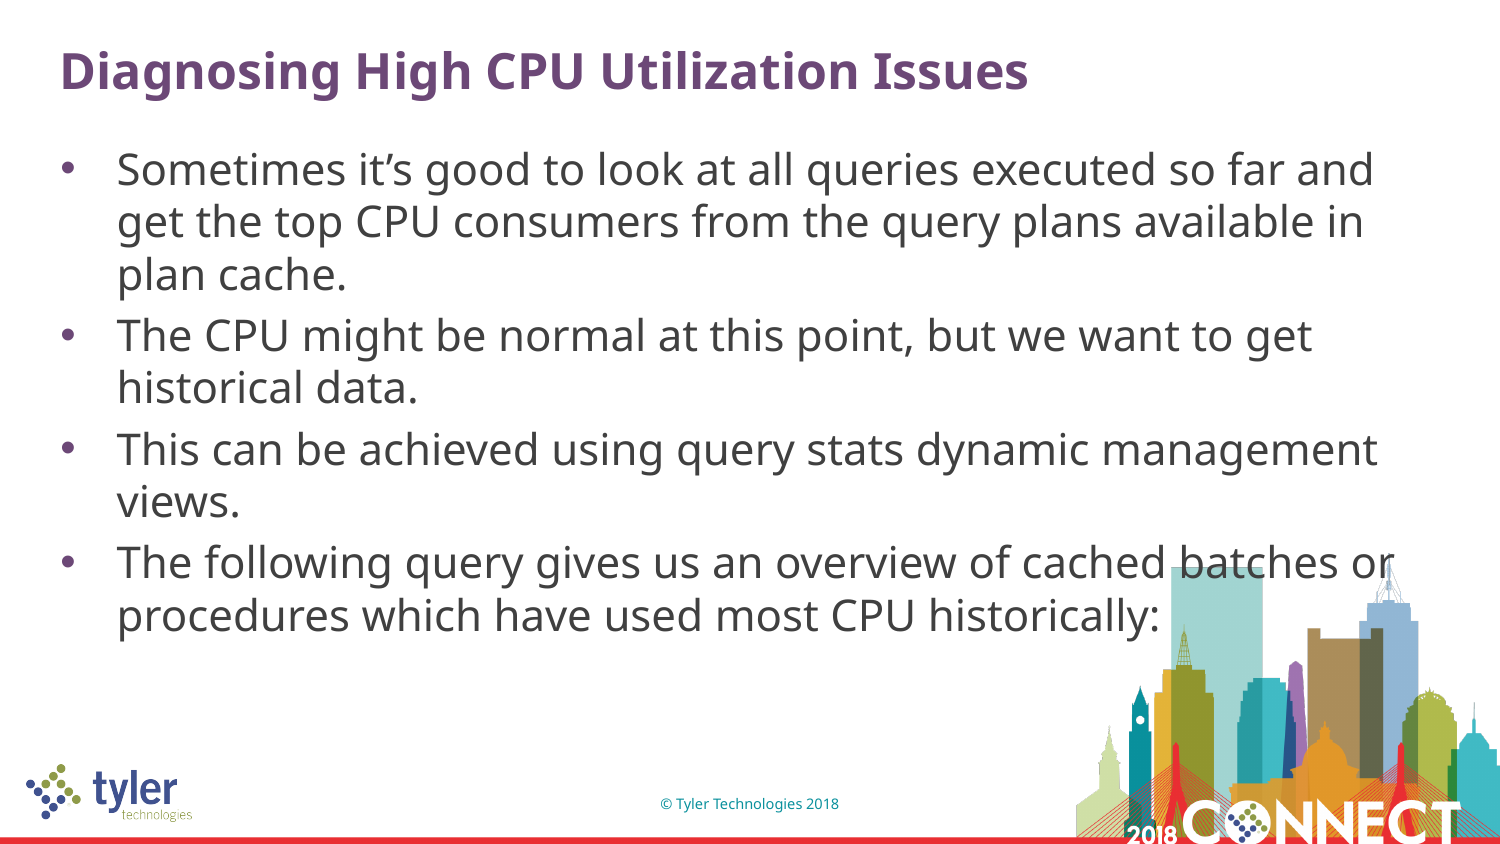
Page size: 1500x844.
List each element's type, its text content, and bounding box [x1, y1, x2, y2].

list Sometimes it’s good to look at all queries executed so far and get the top CPU consumers from the query plans available in plan cache. The CPU might be normal at this point, but we want to get historical data. This can be achieved using query stats dynamic management views. The following query gives us an overview of cached batches or procedures which have used most CPU historically: [45, 134, 1449, 743]
title Diagnosing High CPU Utilization Issues [44, 32, 1450, 121]
picture [0, 0, 1500, 844]
